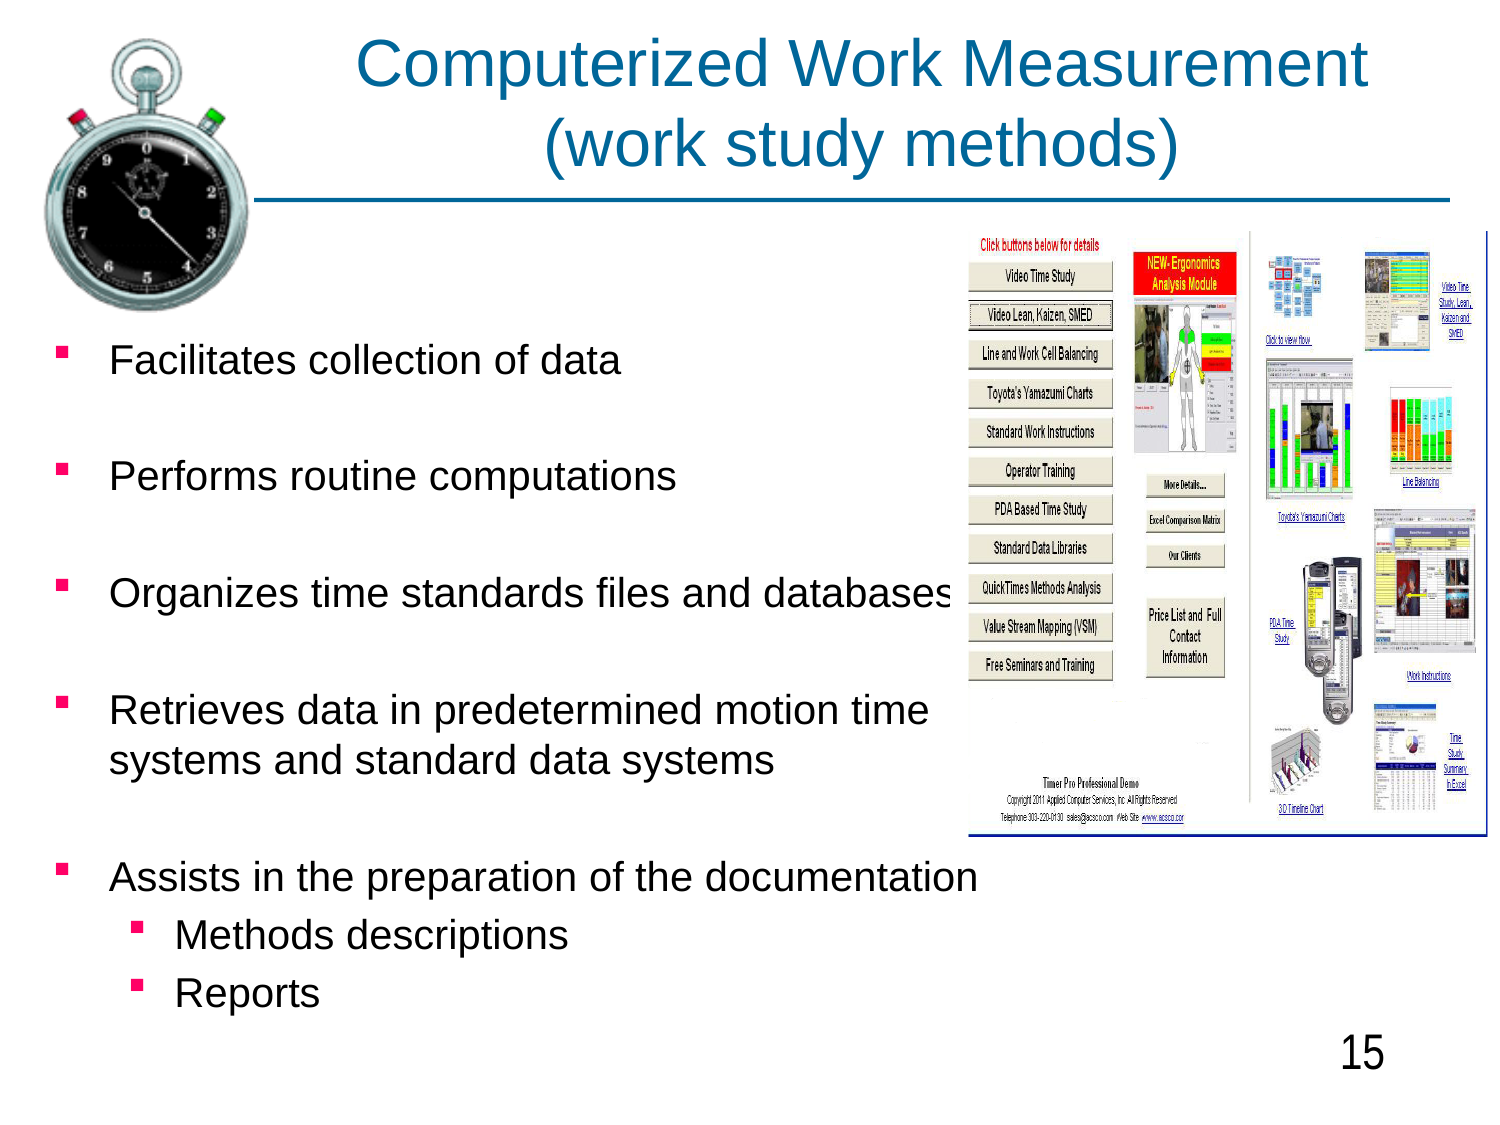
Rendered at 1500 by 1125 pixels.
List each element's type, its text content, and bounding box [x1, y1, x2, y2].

title Computerized Work Measurement (work study methods) [273, 35, 1452, 190]
picture [949, 212, 1500, 855]
list Facilitates collection of data Performs routine computations Organizes time standards files and databases Retrieves data in predetermined motion time systems and standard data systems Assists in the preparation of the documentation Methods descriptions Reports [37, 324, 1001, 1063]
picture [37, 37, 254, 313]
